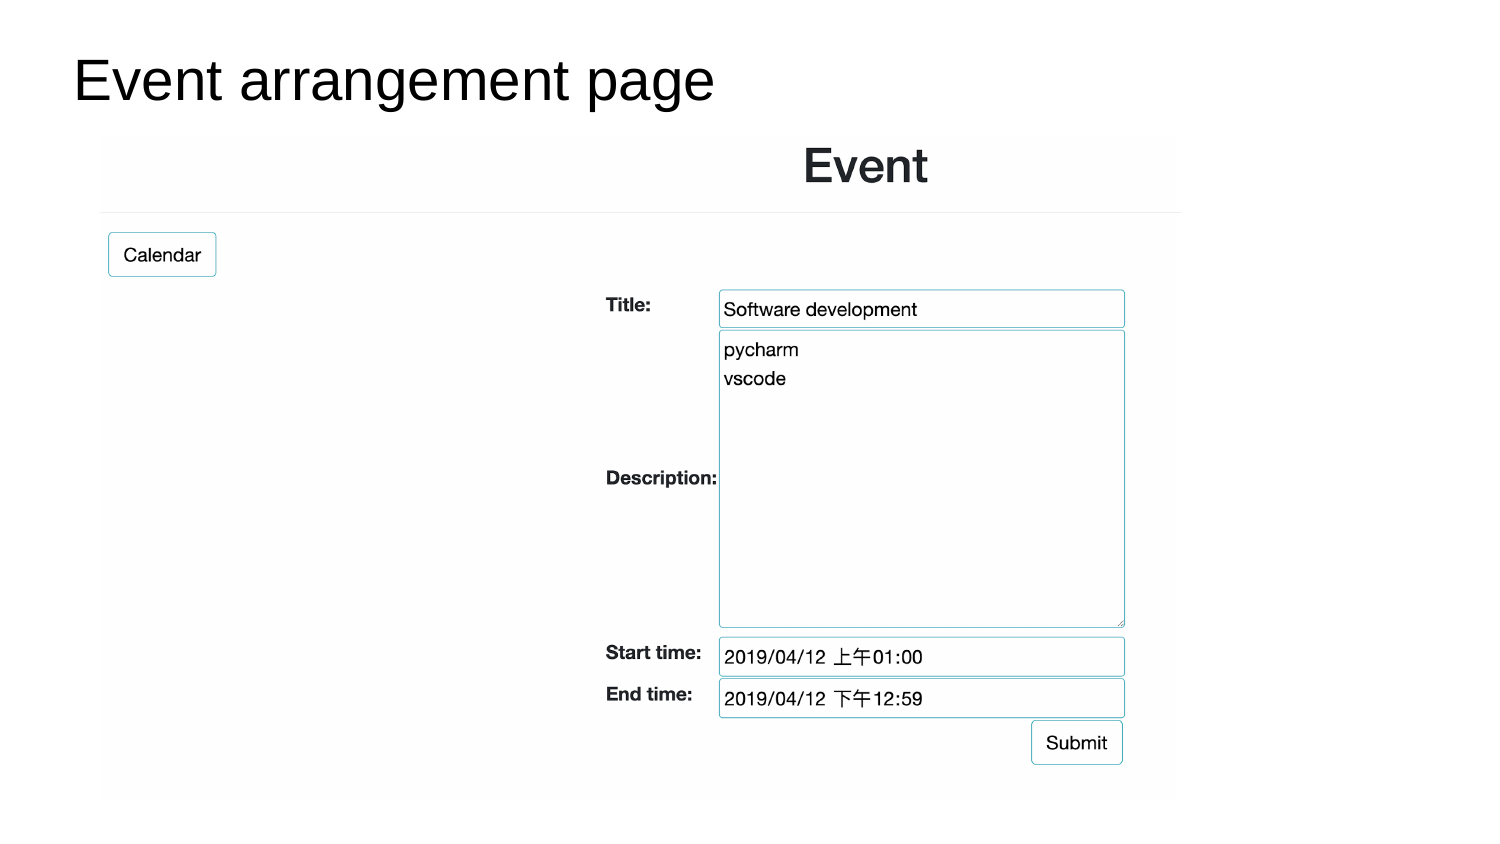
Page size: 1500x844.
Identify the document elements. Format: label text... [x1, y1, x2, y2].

title Event arrangement page [59, 26, 1457, 121]
picture [99, 129, 1181, 804]
